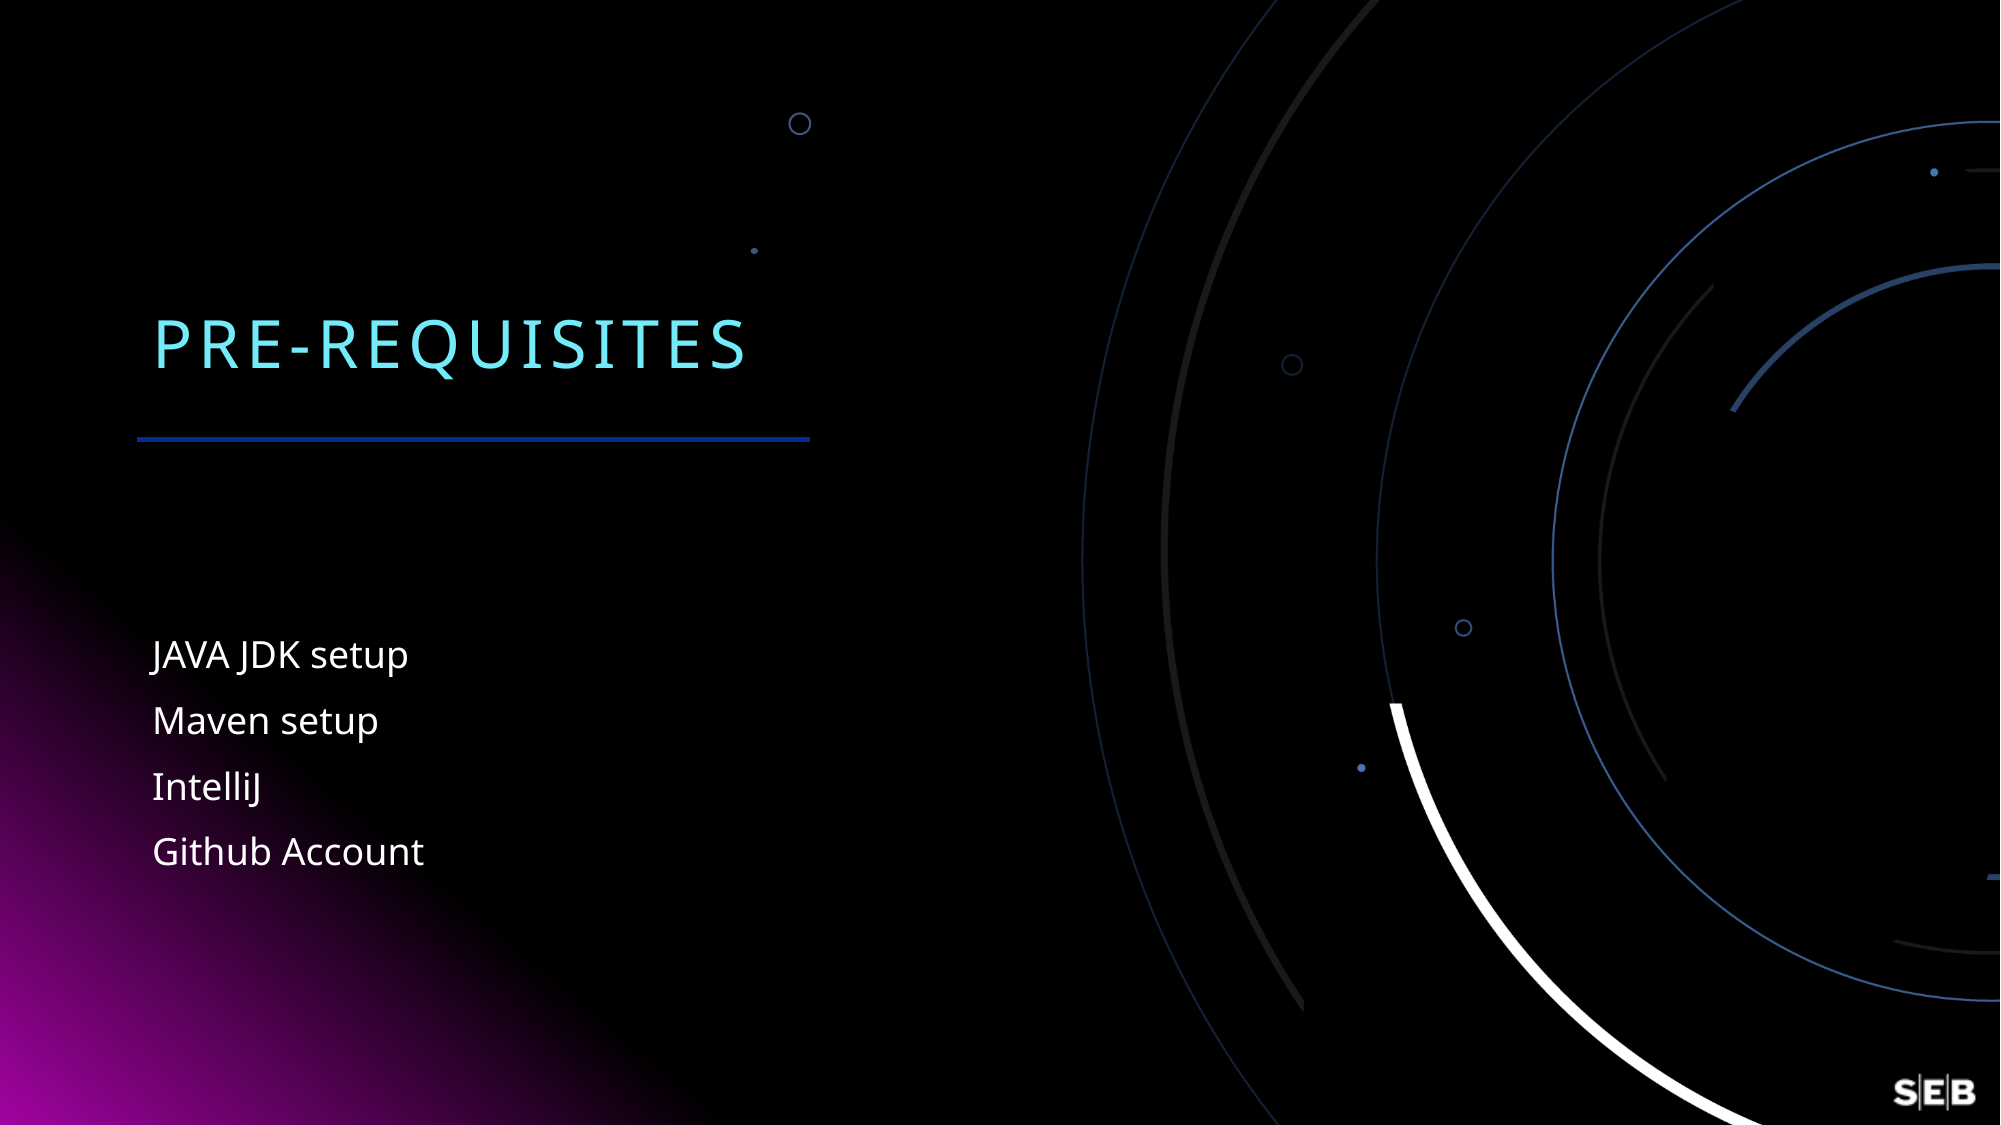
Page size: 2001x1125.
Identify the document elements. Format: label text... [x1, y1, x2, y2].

list JAVA JDK setup Maven setup IntelliJ Github Account [137, 623, 811, 899]
picture [1073, 0, 2000, 1125]
title PRE-requisites [137, 28, 861, 390]
